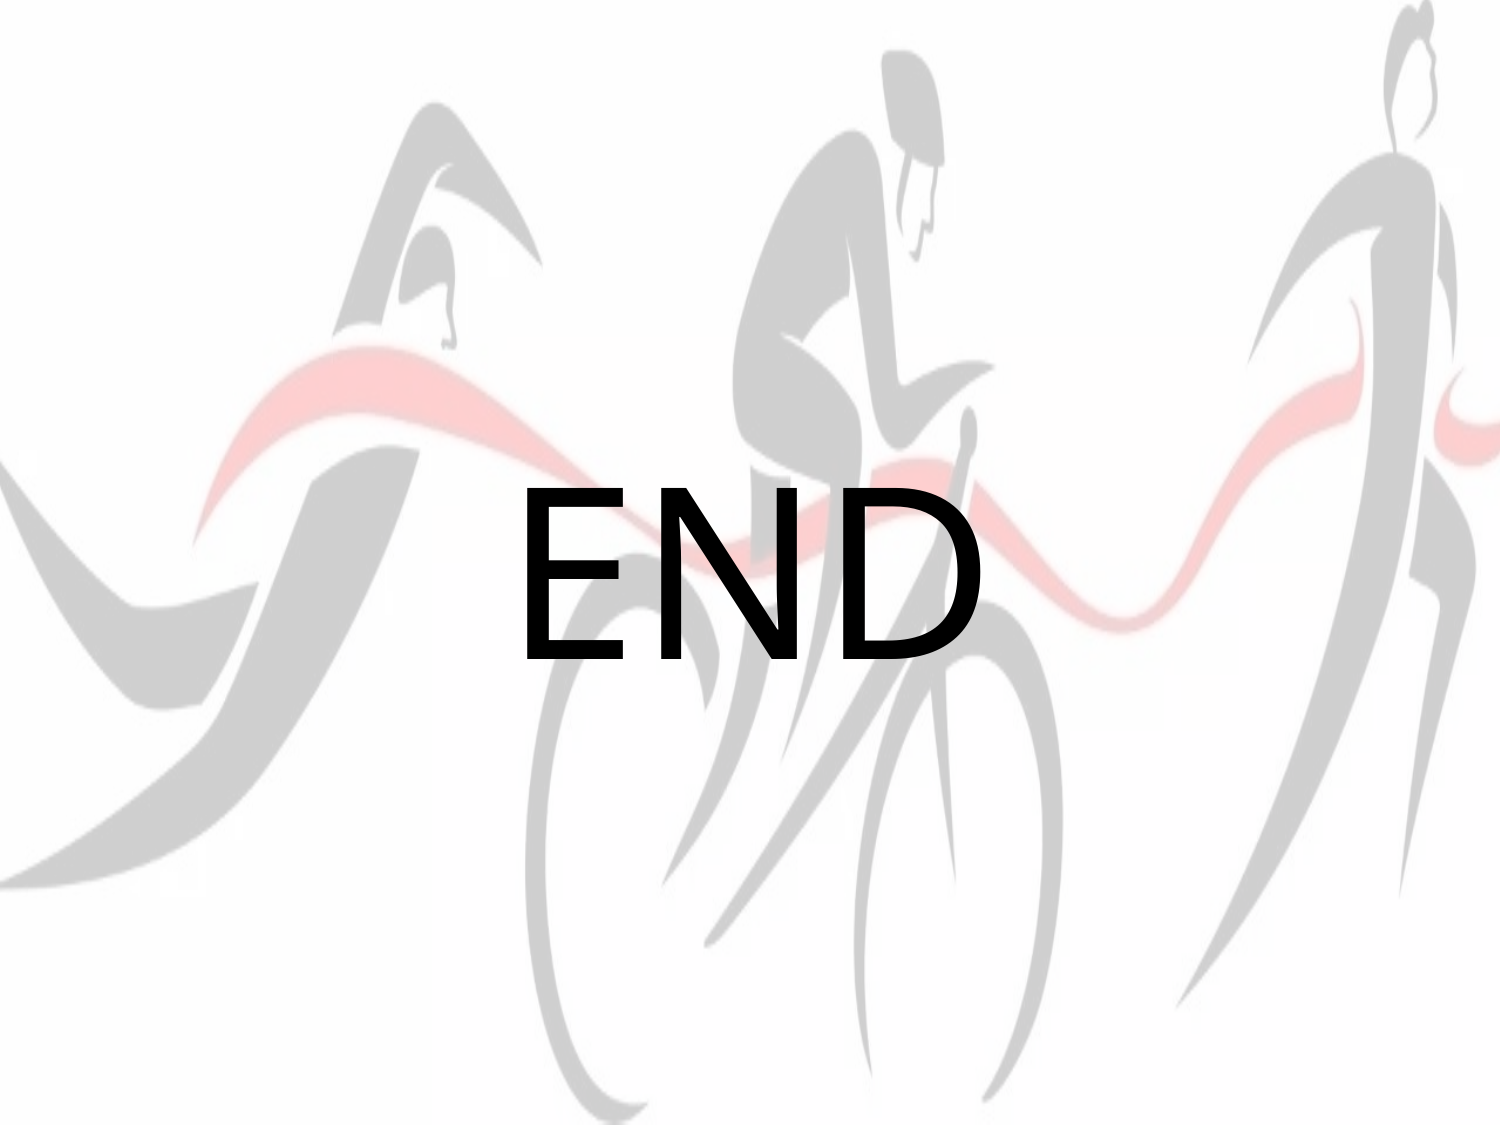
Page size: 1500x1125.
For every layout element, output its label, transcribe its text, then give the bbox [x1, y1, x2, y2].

list END [103, 299, 1397, 1014]
